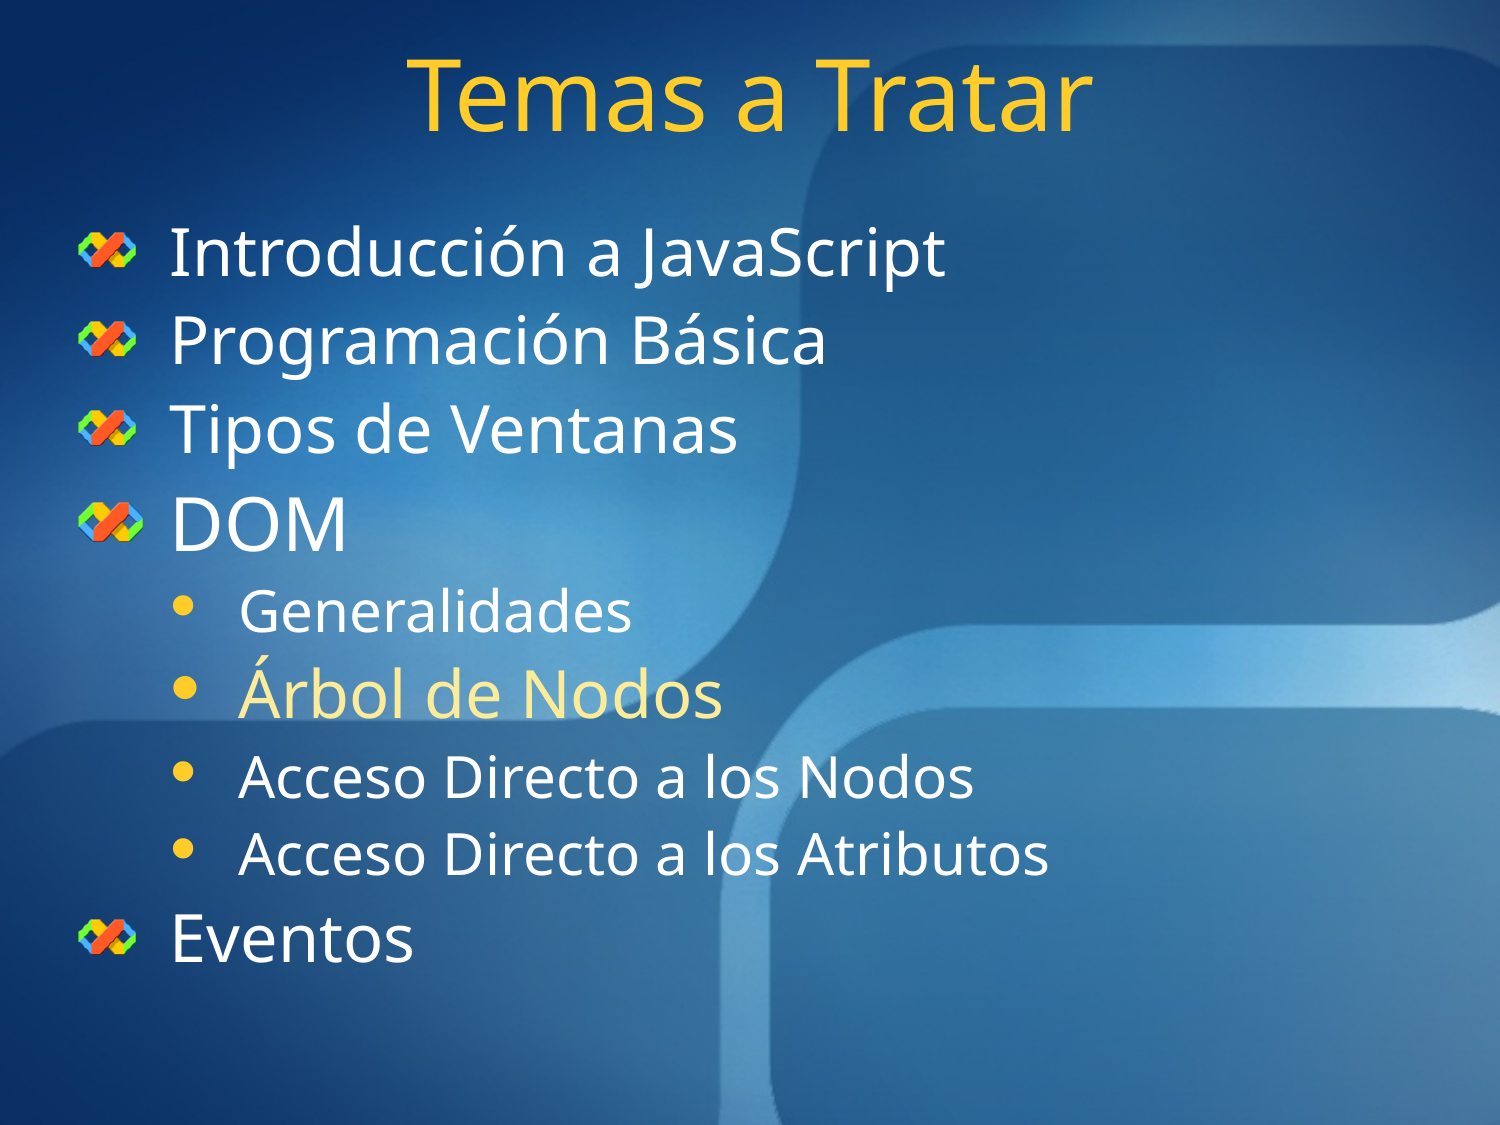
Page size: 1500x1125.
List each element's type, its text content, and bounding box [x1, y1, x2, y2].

picture [0, 0, 1500, 1125]
title Temas a Tratar [62, 37, 1440, 161]
list Introducción a JavaScript Programación Básica Tipos de Ventanas DOM Generalidades Árbol de Nodos Acceso Directo a los Nodos Acceso Directo a los Atributos Eventos [62, 210, 1443, 1019]
